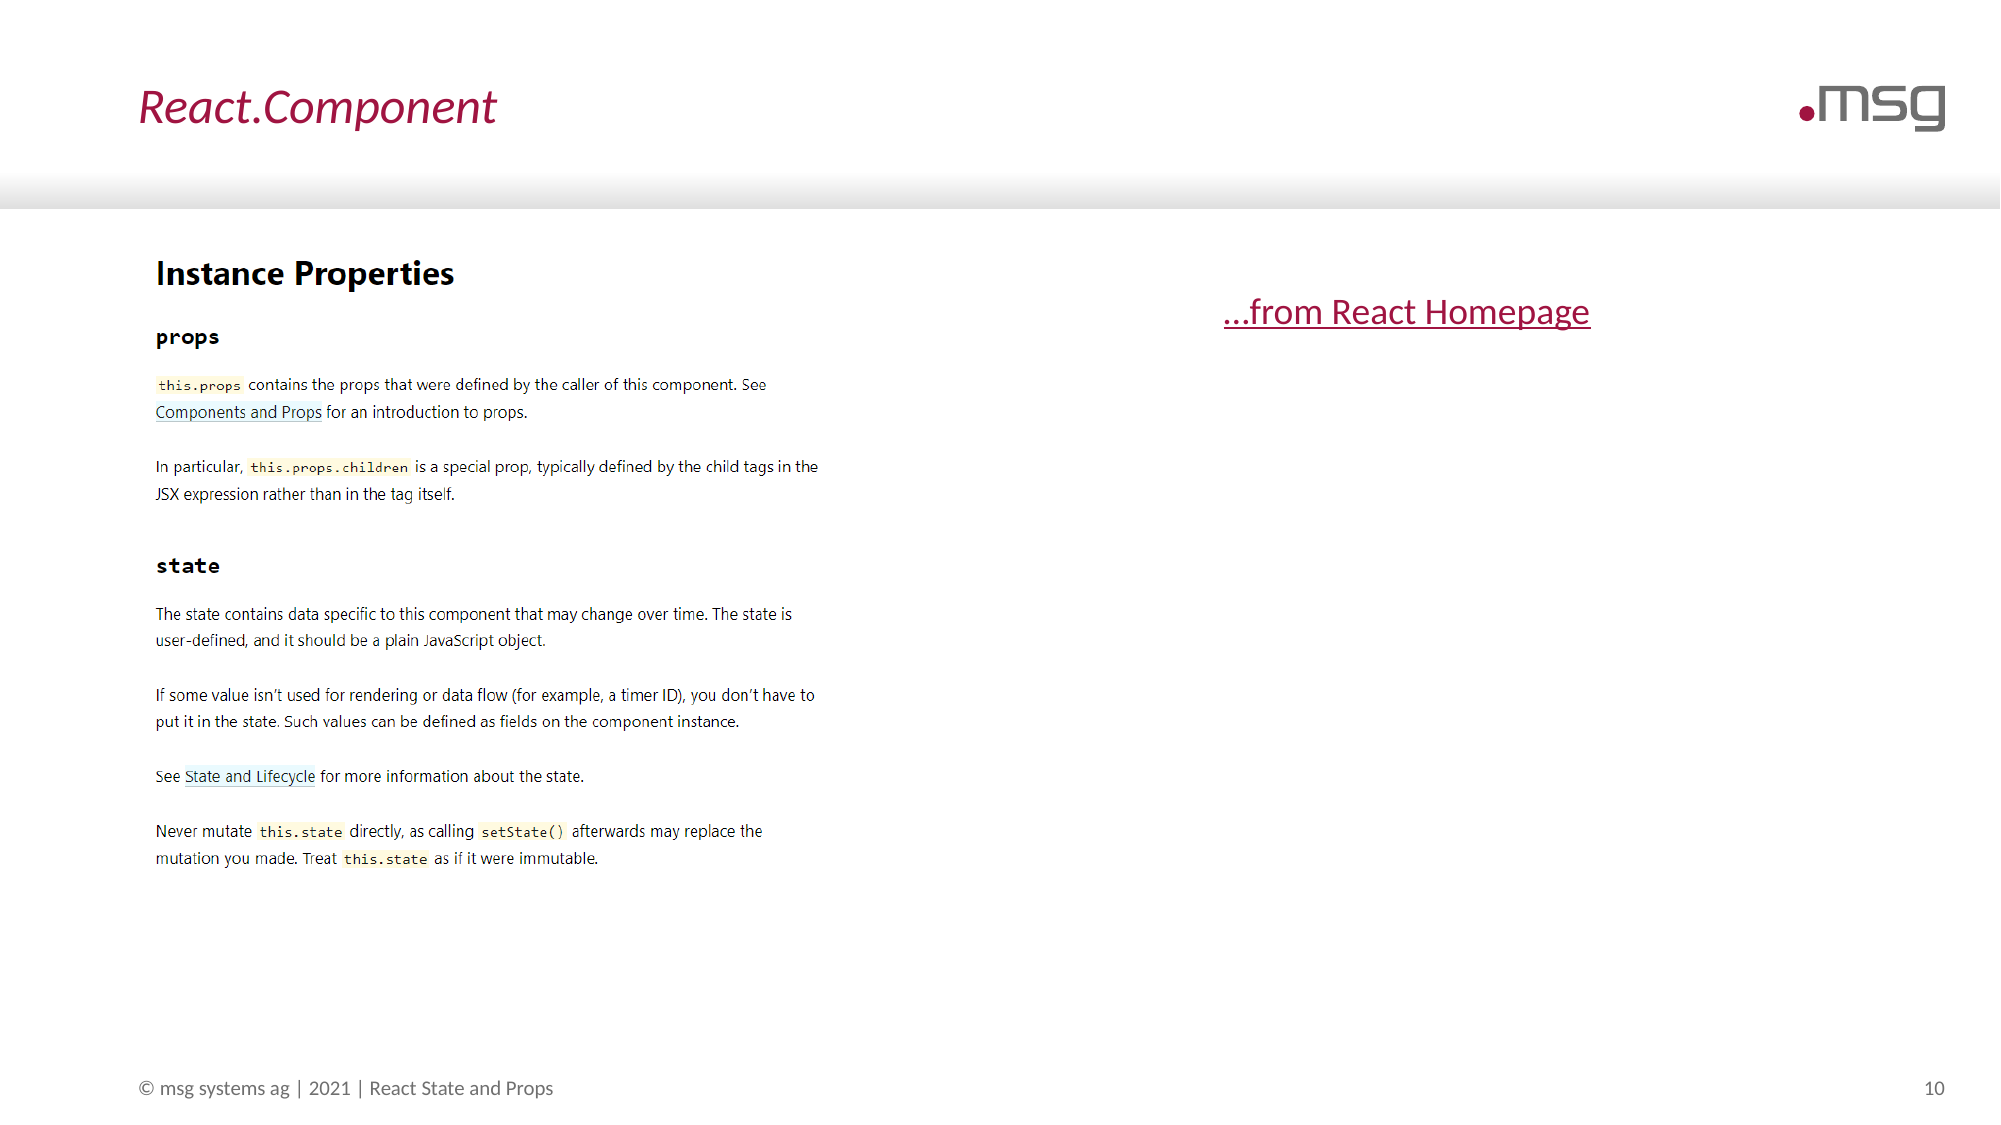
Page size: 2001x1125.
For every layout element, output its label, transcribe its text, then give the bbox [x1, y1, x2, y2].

title React.Component [138, 80, 1733, 209]
text_box …from React Homepage [1223, 282, 1828, 332]
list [145, 253, 910, 872]
slide_number 10 [1862, 1071, 1945, 1104]
footer © msg systems ag | 2021 | React State and Props [138, 1071, 1338, 1104]
